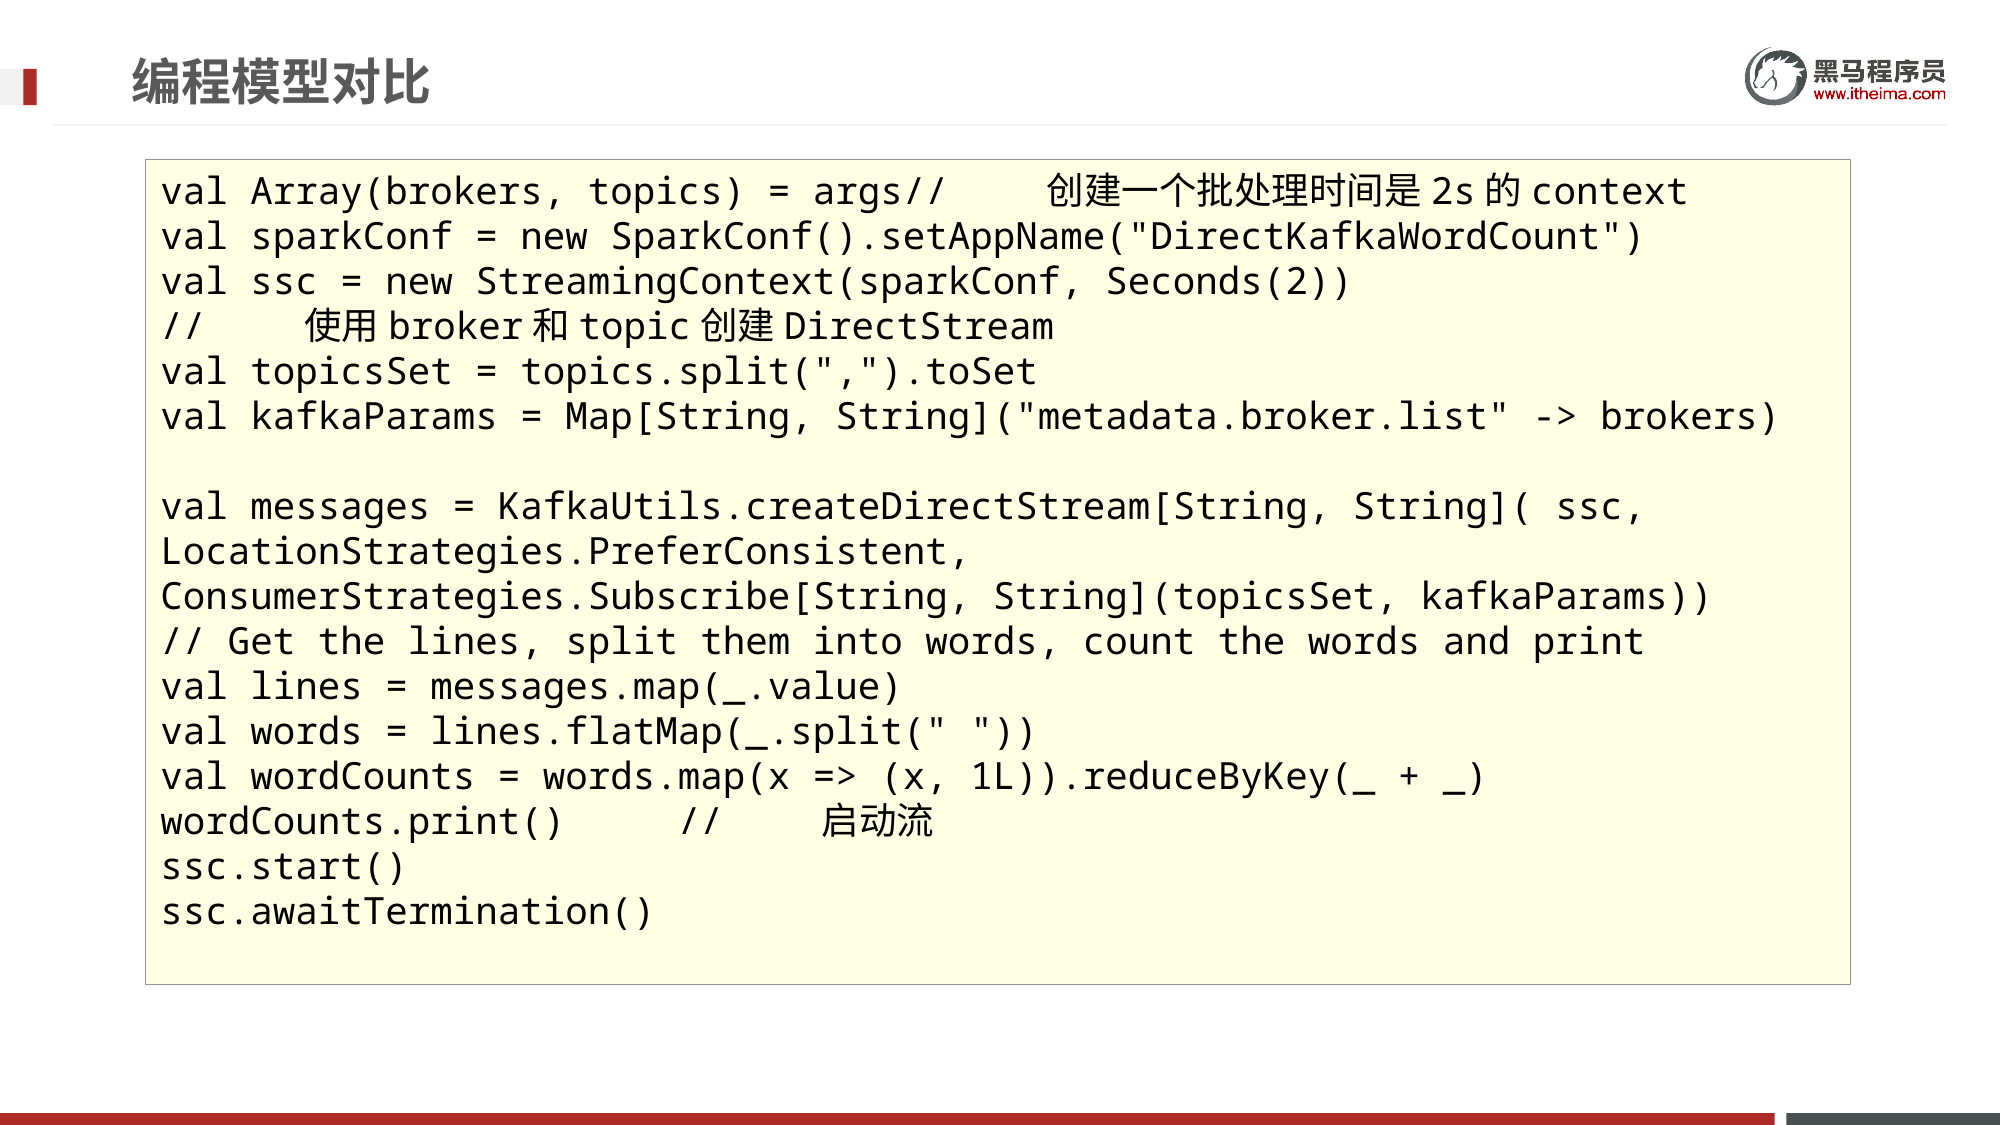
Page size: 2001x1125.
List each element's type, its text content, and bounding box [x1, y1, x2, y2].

list [116, 132, 1851, 218]
text_box val Array(brokers, topics) = args// 创建一个批处理时间是2s的context val sparkConf = new SparkConf().setAppName("DirectKafkaWordCount") val ssc = new StreamingContext(sparkConf, Seconds(2)) // 使用broker和topic创建DirectStream val topicsSet = topics.split(",").toSet val kafkaParams = Map[String, String]("metadata.broker.list" -> brokers) val messages = KafkaUtils.createDirectStream[String, String]( ssc, LocationStrategies.PreferConsistent, ConsumerStrategies.Subscribe[String, String](topicsSet, kafkaParams)) // Get the lines, split them into words, count the words and print val lines = messages.map(_.value) val words = lines.flatMap(_.split(" ")) val wordCounts = words.map(x => (x, 1L)).reduceByKey(_ + _) wordCounts.print() // 启动流 ssc.start() ssc.awaitTermination() [145, 159, 1851, 984]
title 编程模型对比 [116, 38, 1556, 124]
picture [1744, 46, 1946, 106]
